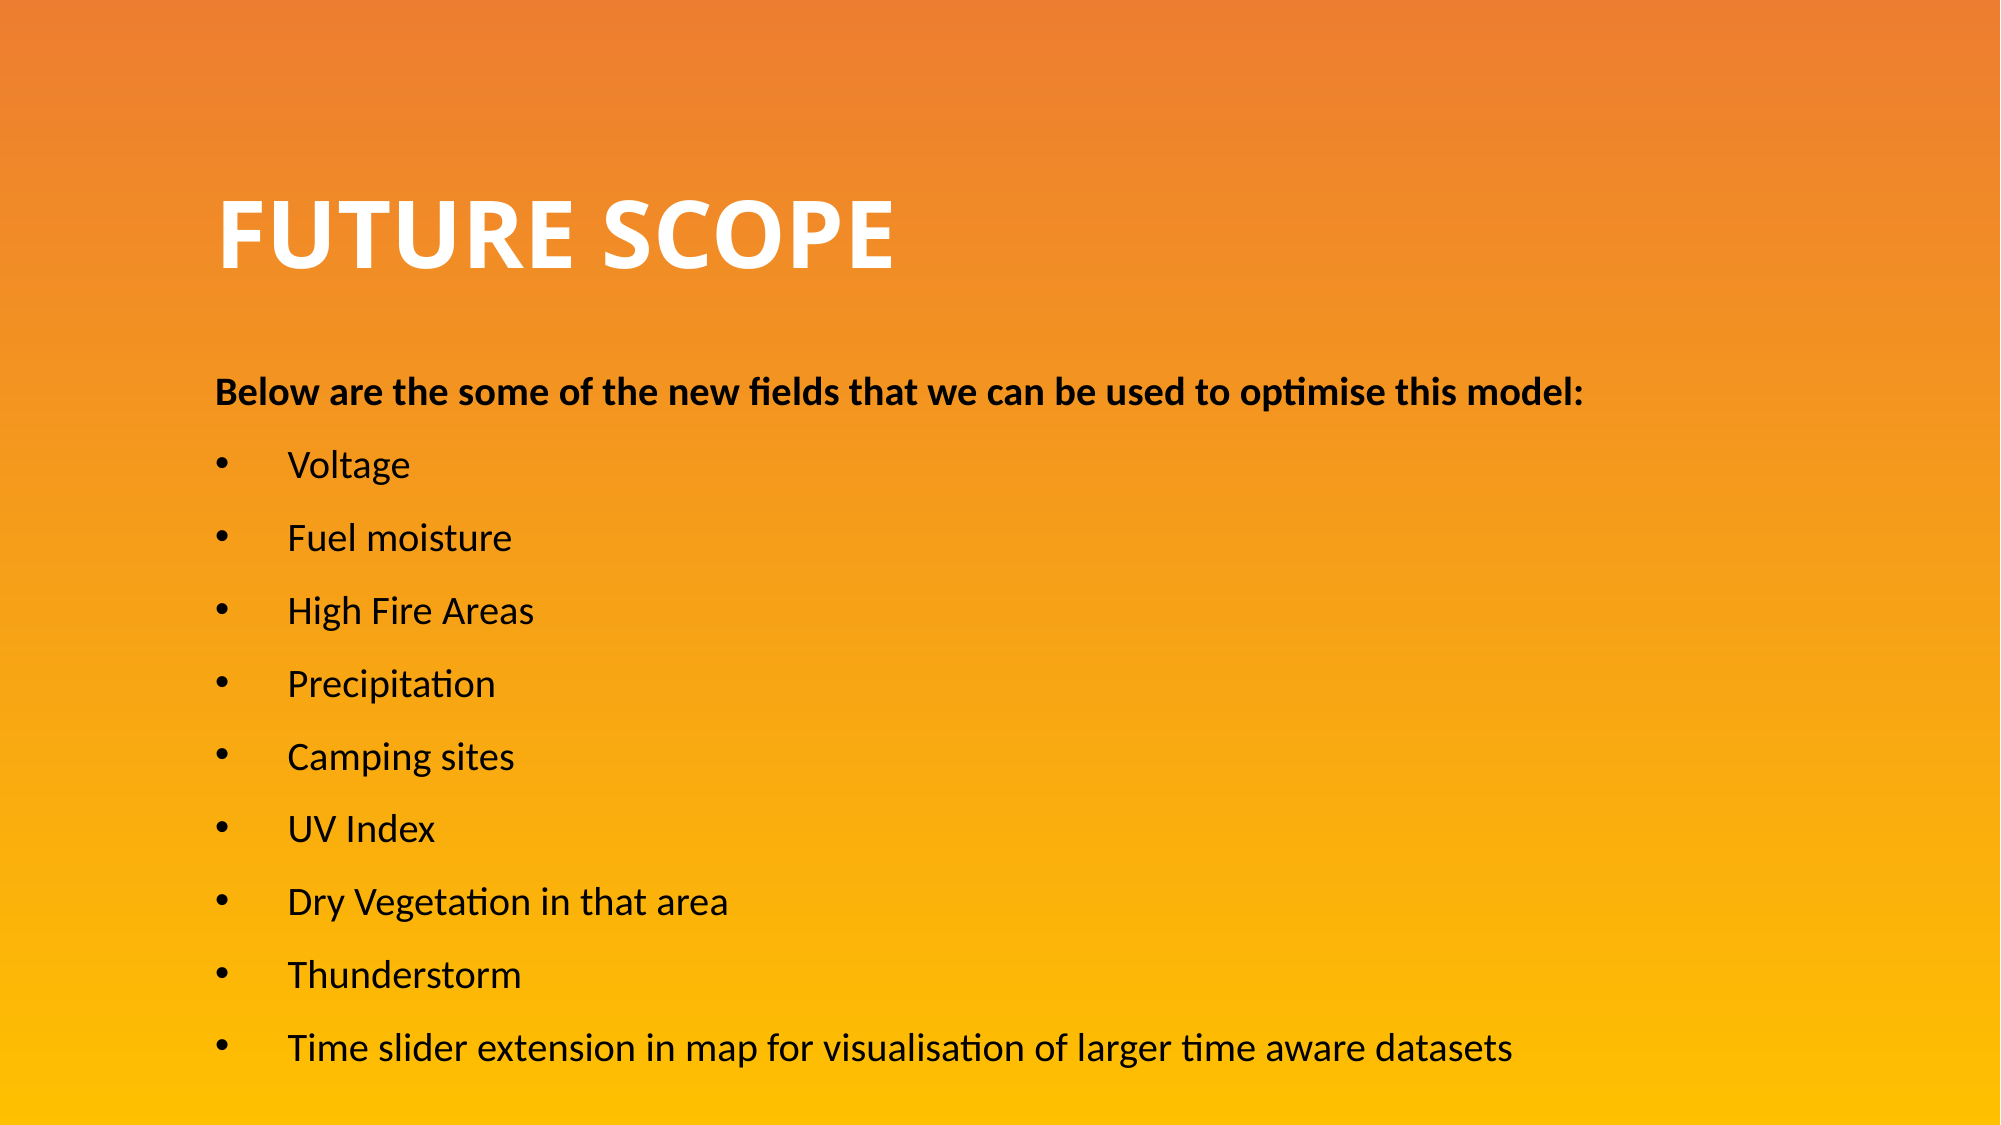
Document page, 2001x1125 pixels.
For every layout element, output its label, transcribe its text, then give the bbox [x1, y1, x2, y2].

text_box Future Scope [200, 78, 1800, 297]
text_box Below are the some of the new fields that we can be used to optimise this model: Voltage Fuel moisture High Fire Areas Precipitation Camping sites UV Index Dry Vegetation in that area Thunderstorm Time slider extension in map for visualisation of larger time aware datasets [200, 333, 1800, 1084]
